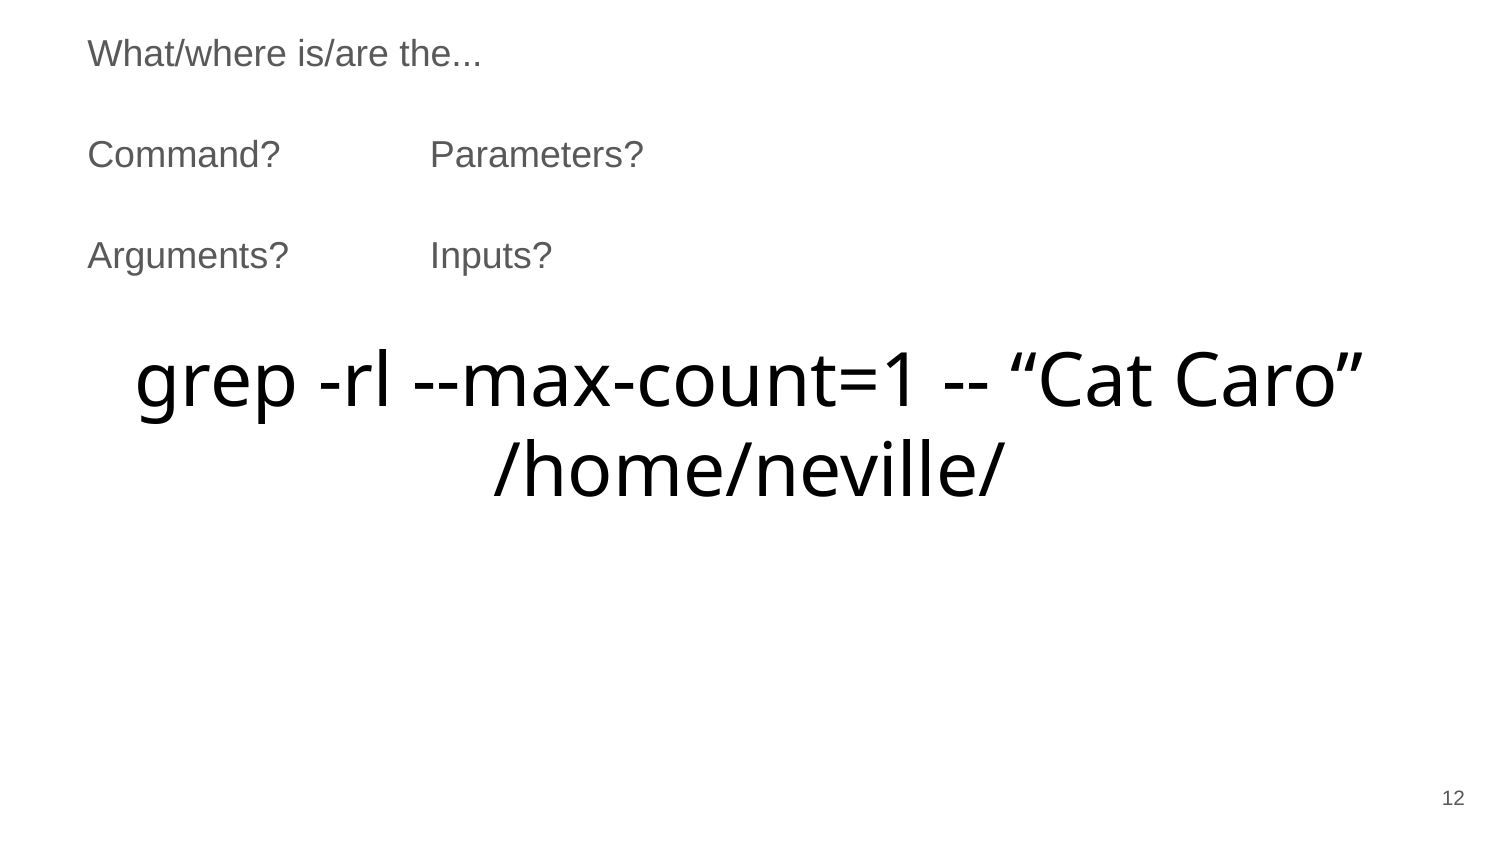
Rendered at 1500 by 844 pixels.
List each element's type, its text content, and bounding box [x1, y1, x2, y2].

text_box Arguments? [72, 216, 415, 319]
title grep -rl --max-count=1 -- “Cat Caro” /home/neville/ [51, 352, 1449, 491]
text_box Command? [72, 115, 415, 216]
text_box Parameters? [415, 115, 758, 216]
text_box Inputs? [415, 216, 758, 319]
slide_number ‹#› [1389, 764, 1480, 830]
text_box What/where is/are the... [72, 13, 758, 115]
